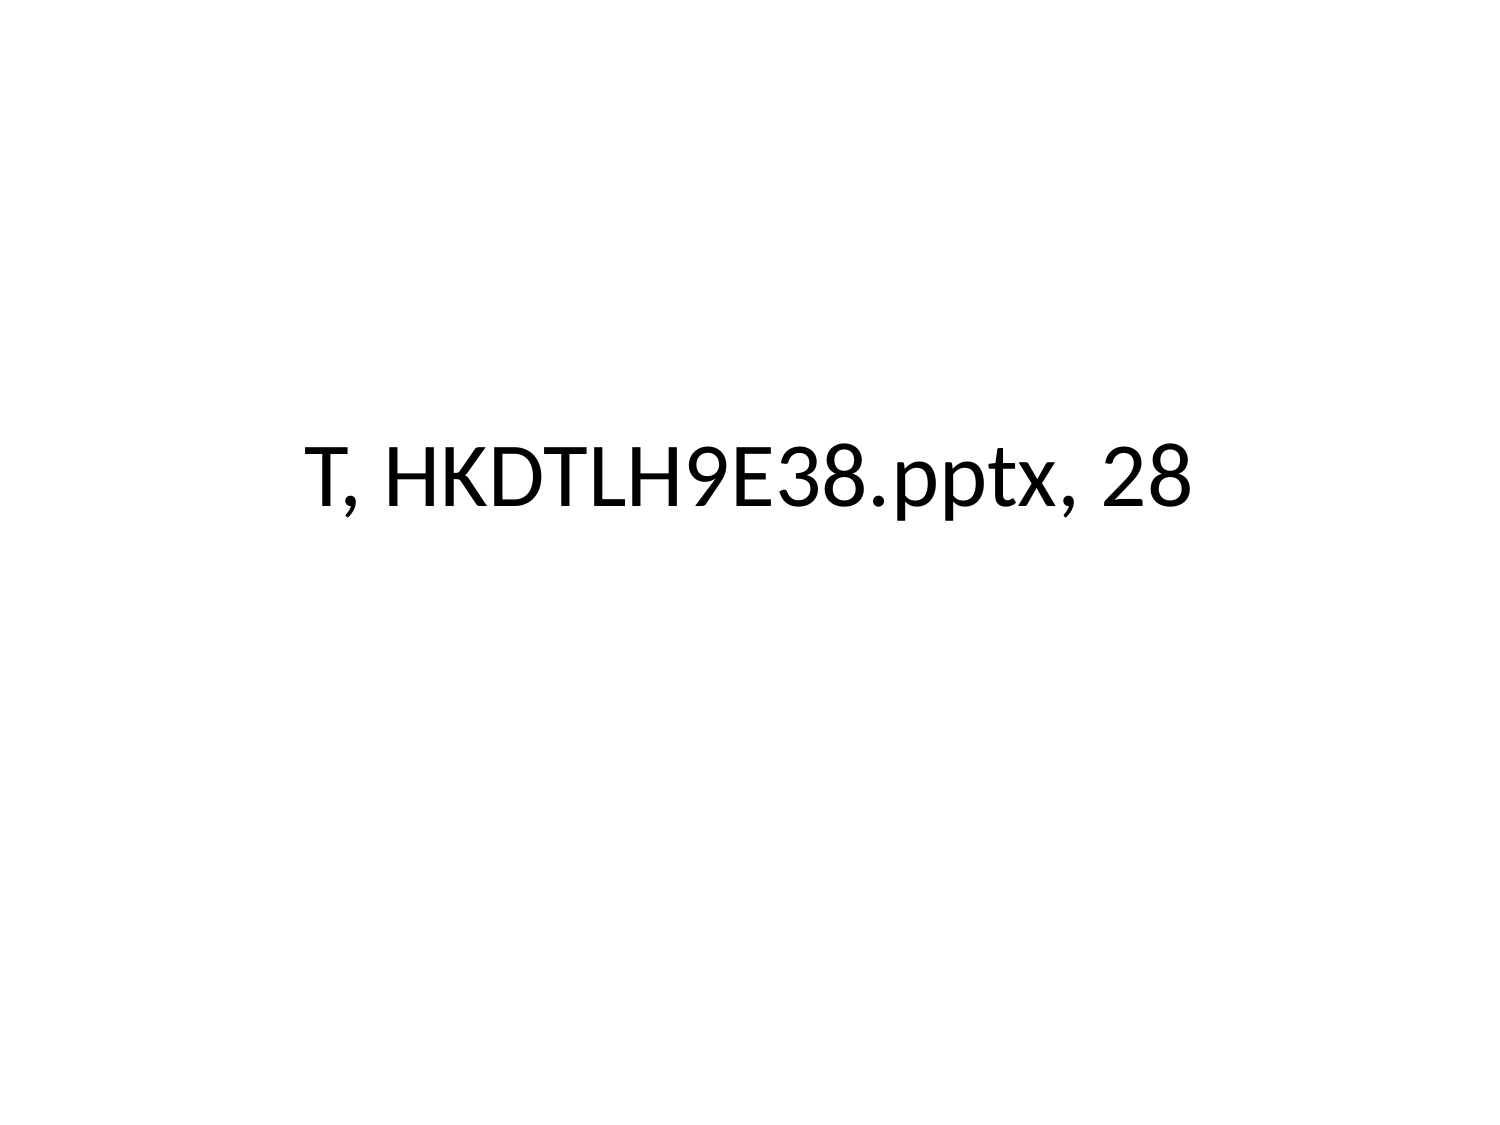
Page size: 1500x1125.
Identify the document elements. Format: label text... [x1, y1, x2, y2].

title T, HKDTLH9E38.pptx, 28 [112, 349, 1388, 591]
